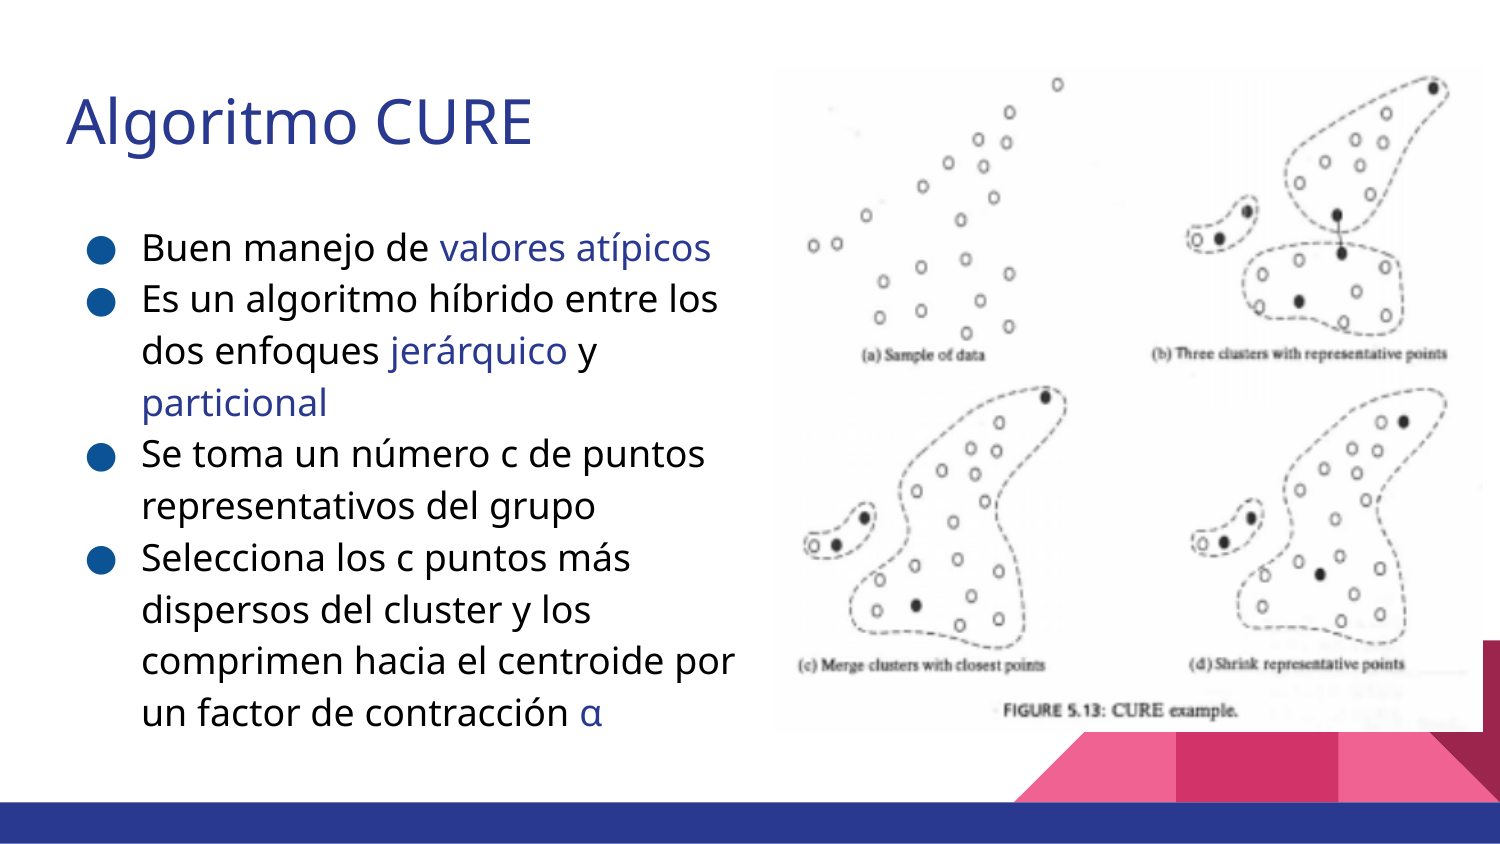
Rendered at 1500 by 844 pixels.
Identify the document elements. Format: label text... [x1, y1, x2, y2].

title Algoritmo CURE [51, 67, 772, 167]
picture [774, 66, 1483, 732]
list Buen manejo de valores atípicos Es un algoritmo híbrido entre los dos enfoques jerárquico y particional Se toma un número c de puntos representativos del grupo Selecciona los c puntos más dispersos del cluster y los comprimen hacia el centroide por un factor de contracción α [51, 201, 775, 750]
